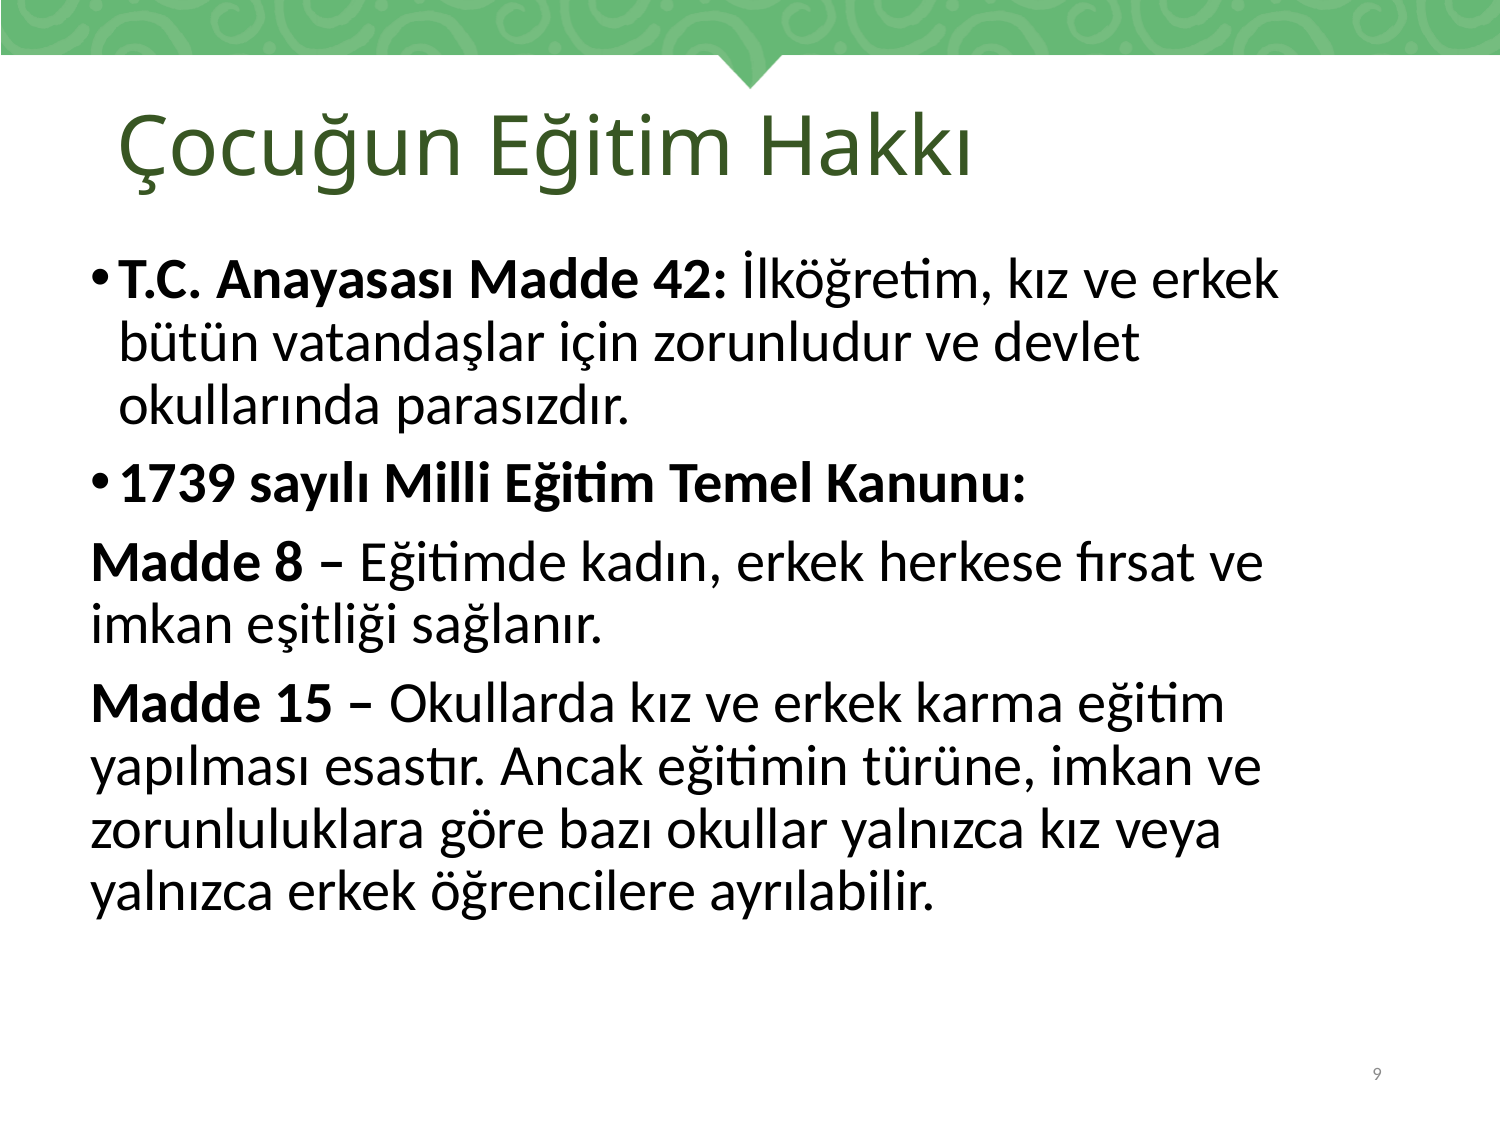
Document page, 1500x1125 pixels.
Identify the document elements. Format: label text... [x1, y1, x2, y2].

slide_number 9 [1059, 1042, 1397, 1103]
list T.C. Anayasası Madde 42: İlköğretim, kız ve erkek bütün vatandaşlar için zorunludur ve devlet okullarında parasızdır. 1739 sayılı Milli Eğitim Temel Kanunu: Madde 8 – Eğitimde kadın, erkek herkese fırsat ve imkan eşitliği sağlanır. Madde 15 – Okullarda kız ve erkek karma eğitim yapılması esastır. Ancak eğitimin türüne, imkan ve zorunluluklara göre bazı okullar yalnızca kız veya yalnızca erkek öğrencilere ayrılabilir. [75, 240, 1425, 1080]
picture [0, 0, 1500, 1125]
title Çocuğun Eğitim Hakkı [101, 90, 1396, 240]
